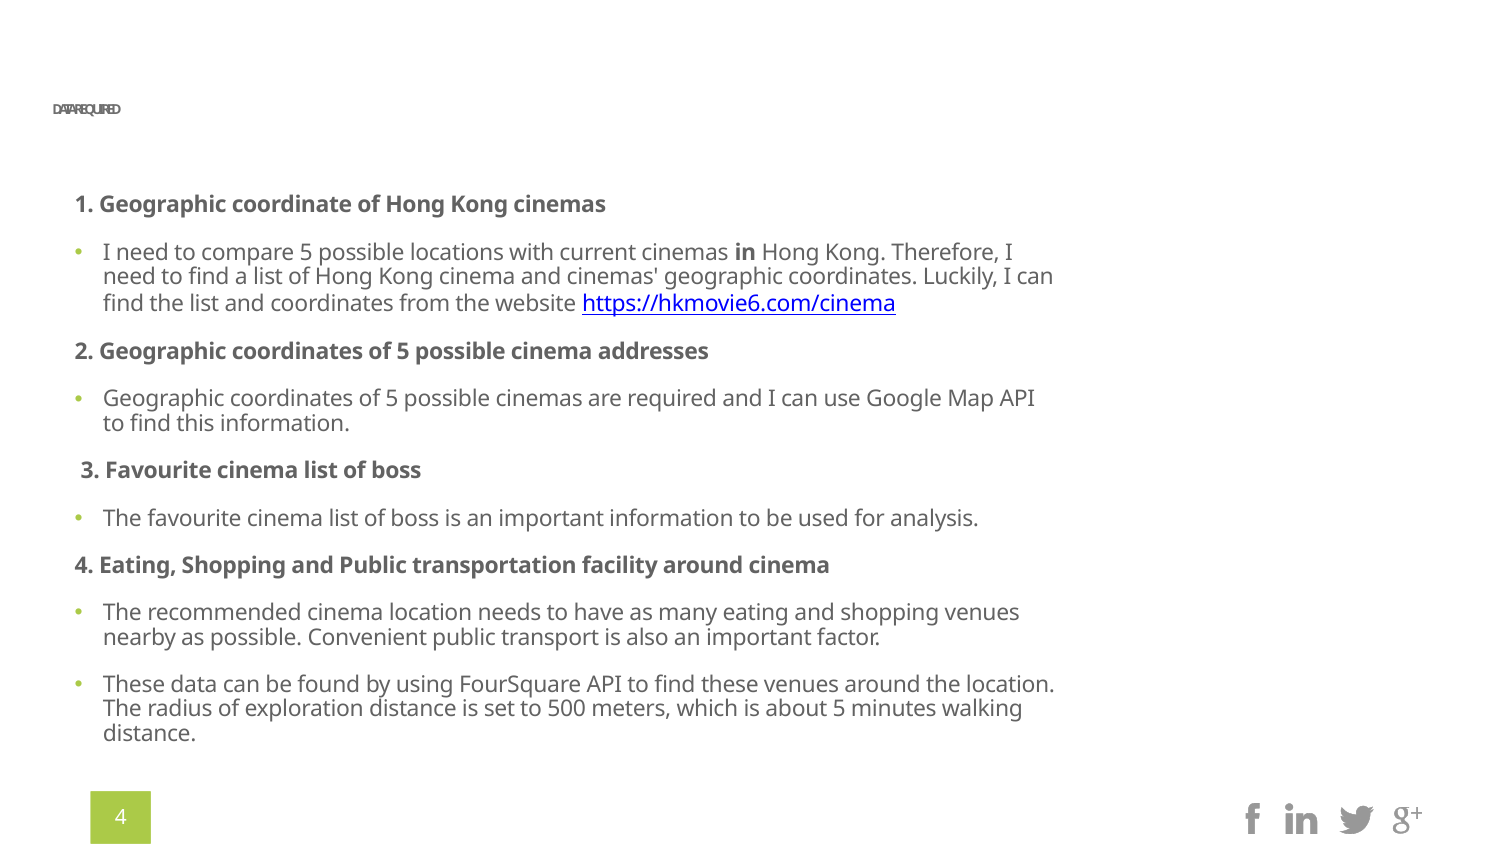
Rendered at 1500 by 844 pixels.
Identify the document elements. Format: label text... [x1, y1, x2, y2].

title Data required [0, 80, 1280, 201]
text_box 1. Geographic coordinate of Hong Kong cinemas I need to compare 5 possible locations with current cinemas in Hong Kong. Therefore, I need to find a list of Hong Kong cinema and cinemas' geographic coordinates. Luckily, I can find the list and coordinates from the website https://hkmovie6.com/cinema 2. Geographic coordinates of 5 possible cinema addresses Geographic coordinates of 5 possible cinemas are required and I can use Google Map API to find this information. 3. Favourite cinema list of boss The favourite cinema list of boss is an important information to be used for analysis. 4. Eating, Shopping and Public transportation facility around cinema The recommended cinema location needs to have as many eating and shopping venues nearby as possible. Convenient public transport is also an important factor. These data can be found by using FourSquare API to find these venues around the location. The radius of exploration distance is set to 500 meters, which is about 5 minutes walking distance. [74, 201, 1058, 731]
text_box [61, 201, 672, 346]
text_box 4 [90, 791, 151, 844]
